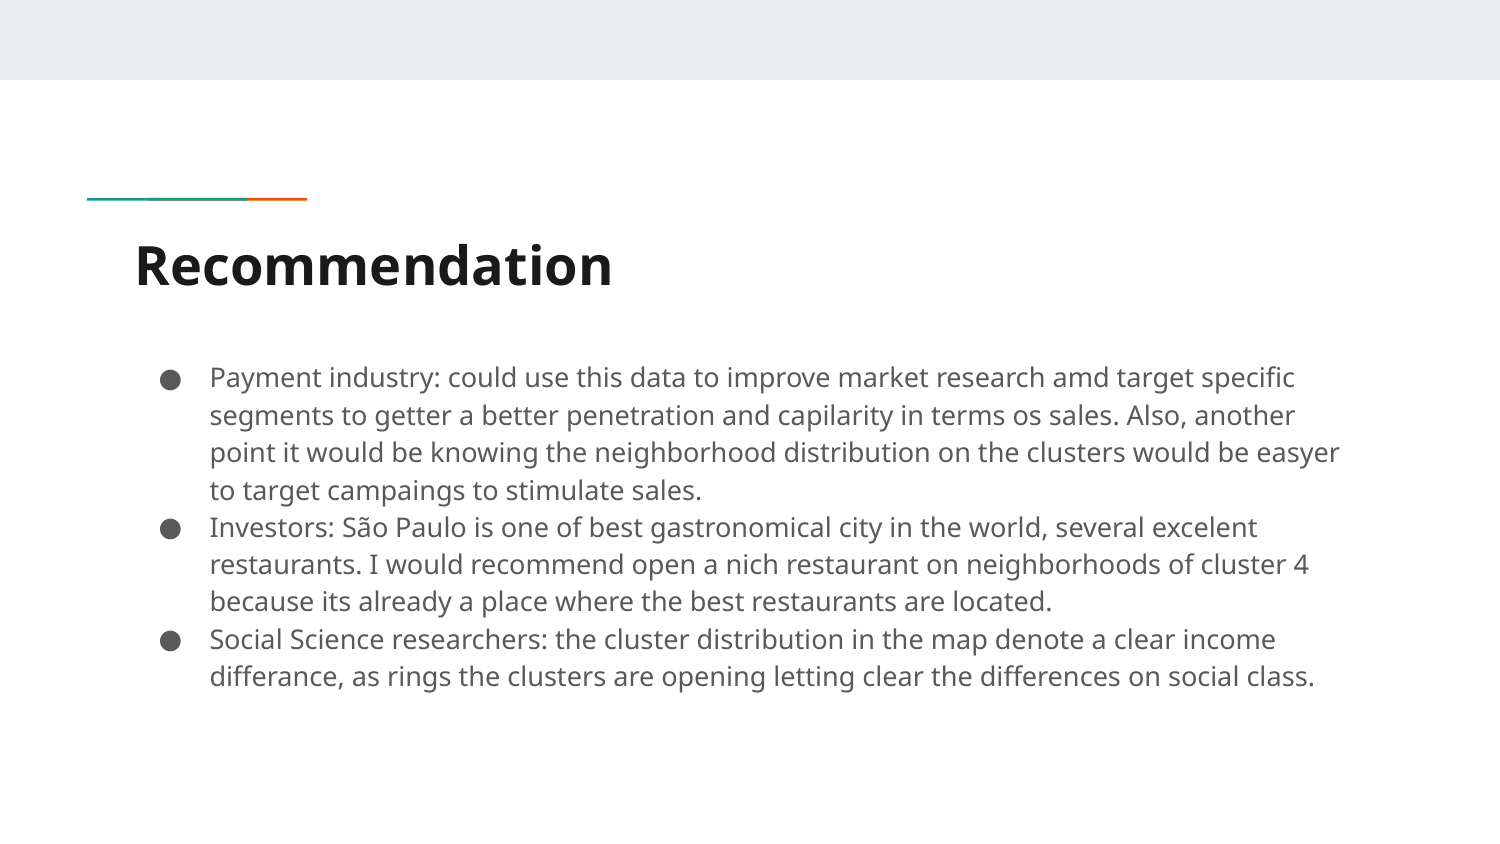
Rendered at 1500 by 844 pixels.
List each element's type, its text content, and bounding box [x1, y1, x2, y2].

list Payment industry: could use this data to improve market research amd target specific segments to getter a better penetration and capilarity in terms os sales. Also, another point it would be knowing the neighborhood distribution on the clusters would be easyer to target campaings to stimulate sales. Investors: São Paulo is one of best gastronomical city in the world, several excelent restaurants. I would recommend open a nich restaurant on neighborhoods of cluster 4 because its already a place where the best restaurants are located. Social Science researchers: the cluster distribution in the map denote a clear income differance, as rings the clusters are opening letting clear the differences on social class. [119, 341, 1381, 712]
title Recommendation [119, 216, 1381, 305]
